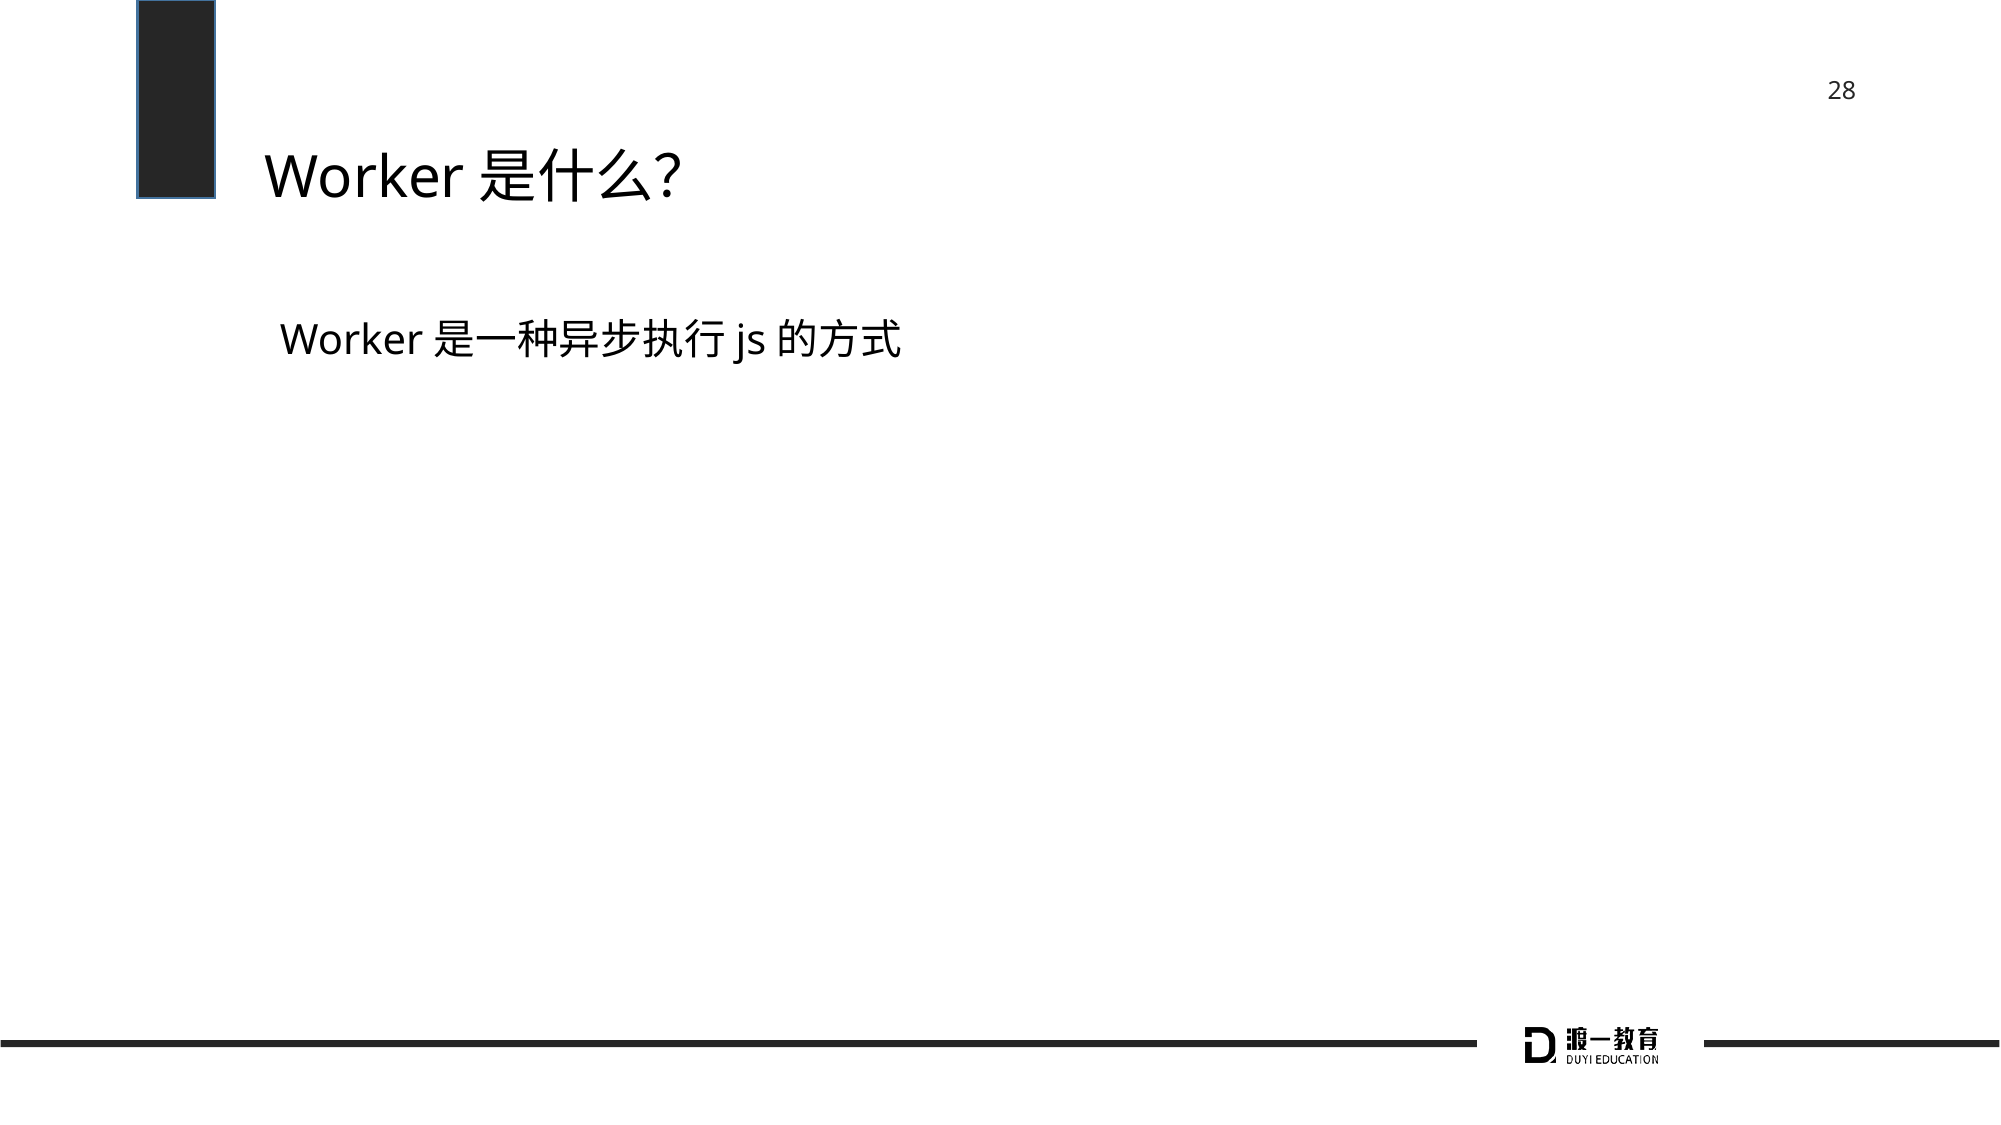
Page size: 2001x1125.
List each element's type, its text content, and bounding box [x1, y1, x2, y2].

title Worker是什么？ [249, 93, 1750, 218]
subtitle Worker是一种异步执行js的方式 [249, 303, 1750, 409]
picture [1502, 1008, 1679, 1081]
